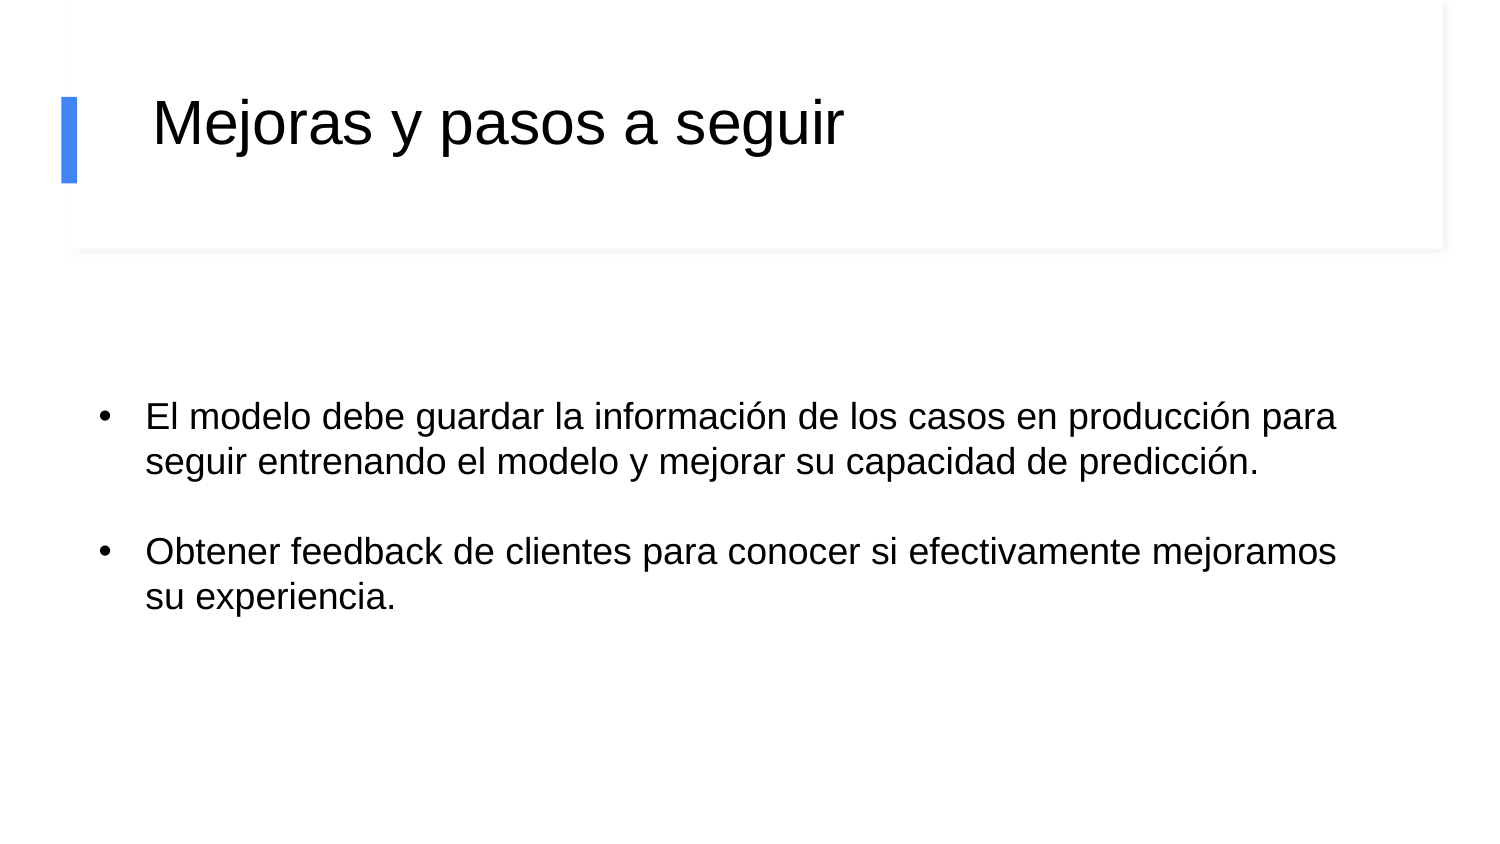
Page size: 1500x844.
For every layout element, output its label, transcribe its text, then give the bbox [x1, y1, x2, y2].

text_box El modelo debe guardar la información de los casos en producción para seguir entrenando el modelo y mejorar su capacidad de predicción. Obtener feedback de clientes para conocer si efectivamente mejoramos su experiencia. [83, 385, 1389, 670]
title Mejoras y pasos a seguir [137, 67, 1389, 213]
